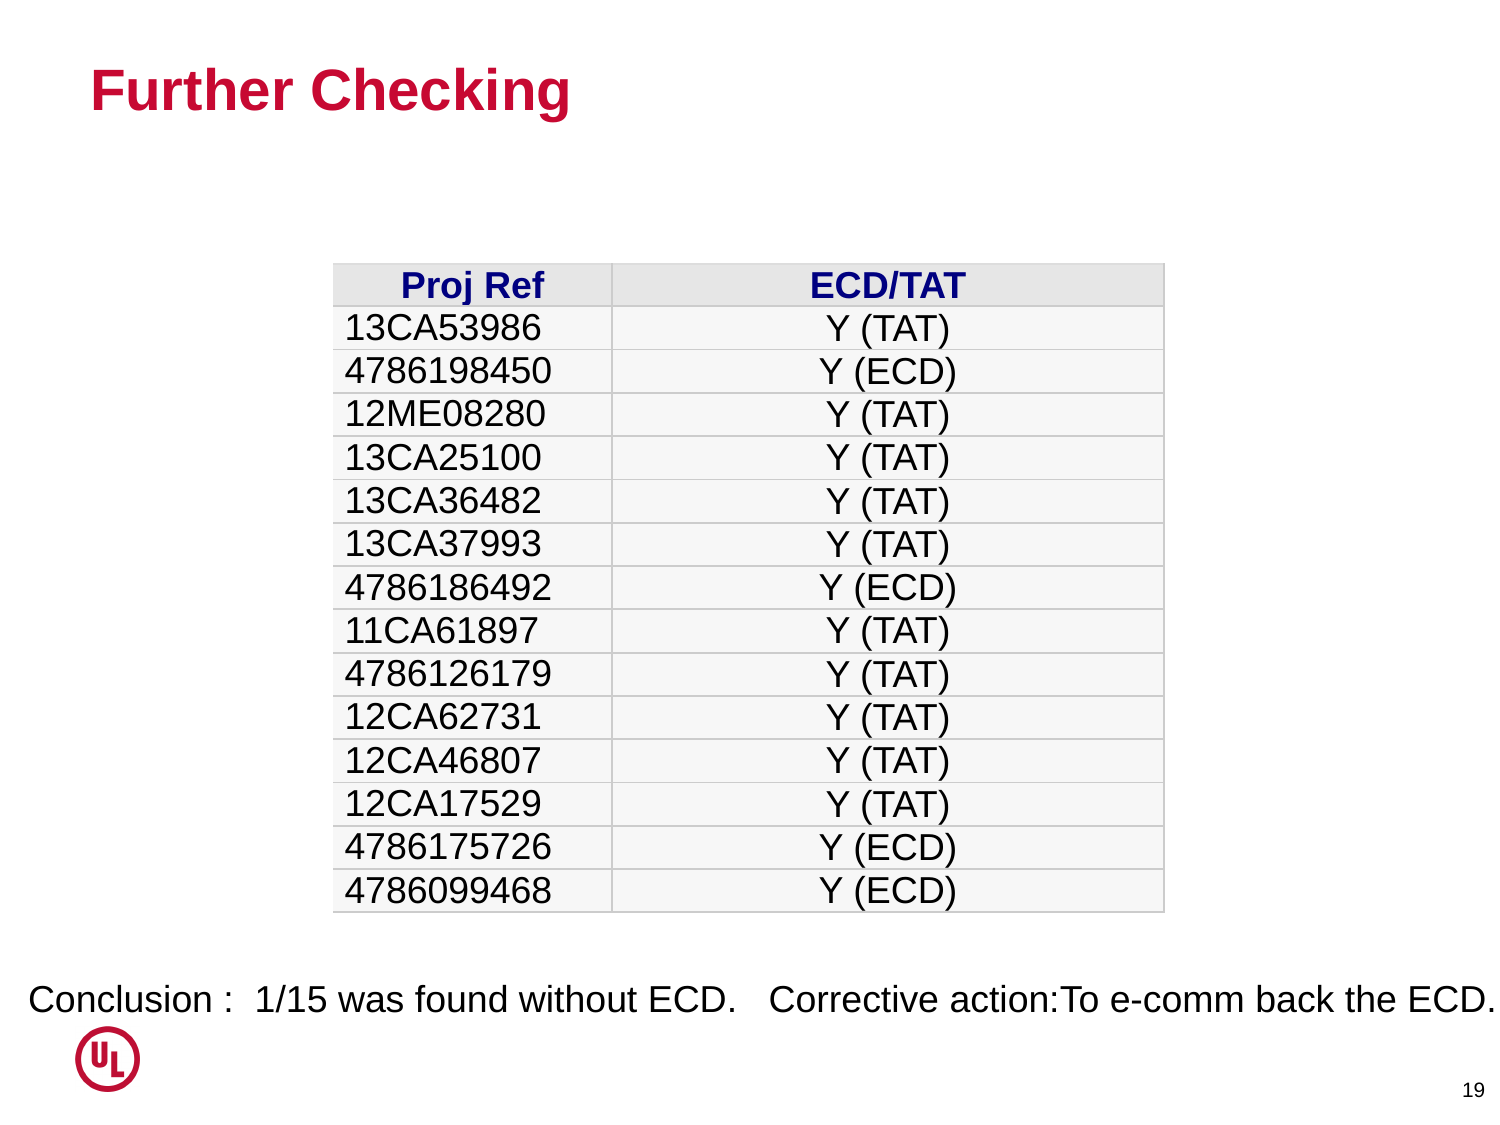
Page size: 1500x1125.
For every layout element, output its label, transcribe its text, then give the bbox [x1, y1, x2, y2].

table_cell 12CA17529 [333, 783, 611, 825]
table_cell 13CA37993 [333, 524, 611, 565]
table_cell Y (ECD) [613, 827, 1163, 868]
table_cell Y (TAT) [613, 480, 1163, 522]
table_cell 12CA62731 [333, 697, 611, 738]
table_cell 4786099468 [333, 870, 611, 911]
table_cell Y (ECD) [613, 870, 1163, 911]
table_cell 4786175726 [333, 827, 611, 868]
table_cell Y (TAT) [613, 524, 1163, 565]
table_cell Y (TAT) [613, 697, 1163, 738]
slide_number 19 [1394, 1059, 1500, 1120]
table_cell 4786198450 [333, 350, 611, 392]
table_cell Y (TAT) [613, 740, 1163, 782]
table_cell Y (ECD) [613, 567, 1163, 608]
table_header ECD/TAT [613, 265, 1163, 305]
table_cell 11CA61897 [333, 610, 611, 652]
table_cell 4786126179 [333, 654, 611, 695]
table_cell 13CA25100 [333, 437, 611, 479]
table_cell 4786186492 [333, 567, 611, 608]
table_cell 13CA36482 [333, 480, 611, 522]
text_box Conclusion : 1/15 was found without ECD. Corrective action:To e-comm back the ECD. [13, 967, 1500, 1028]
table_cell 12CA46807 [333, 740, 611, 782]
table_cell Y (TAT) [613, 783, 1163, 825]
table_cell Y (TAT) [613, 610, 1163, 652]
table_cell Y (ECD) [613, 350, 1163, 392]
table_cell Y (TAT) [613, 437, 1163, 479]
table_cell 12ME08280 [333, 394, 611, 435]
table_cell 13CA53986 [333, 307, 611, 349]
table_cell Y (TAT) [613, 654, 1163, 695]
table_cell Y (TAT) [613, 394, 1163, 435]
table_cell Y (TAT) [613, 307, 1163, 349]
picture [75, 1028, 140, 1092]
table_header Proj Ref [333, 265, 611, 305]
title Further Checking [75, 45, 1425, 233]
